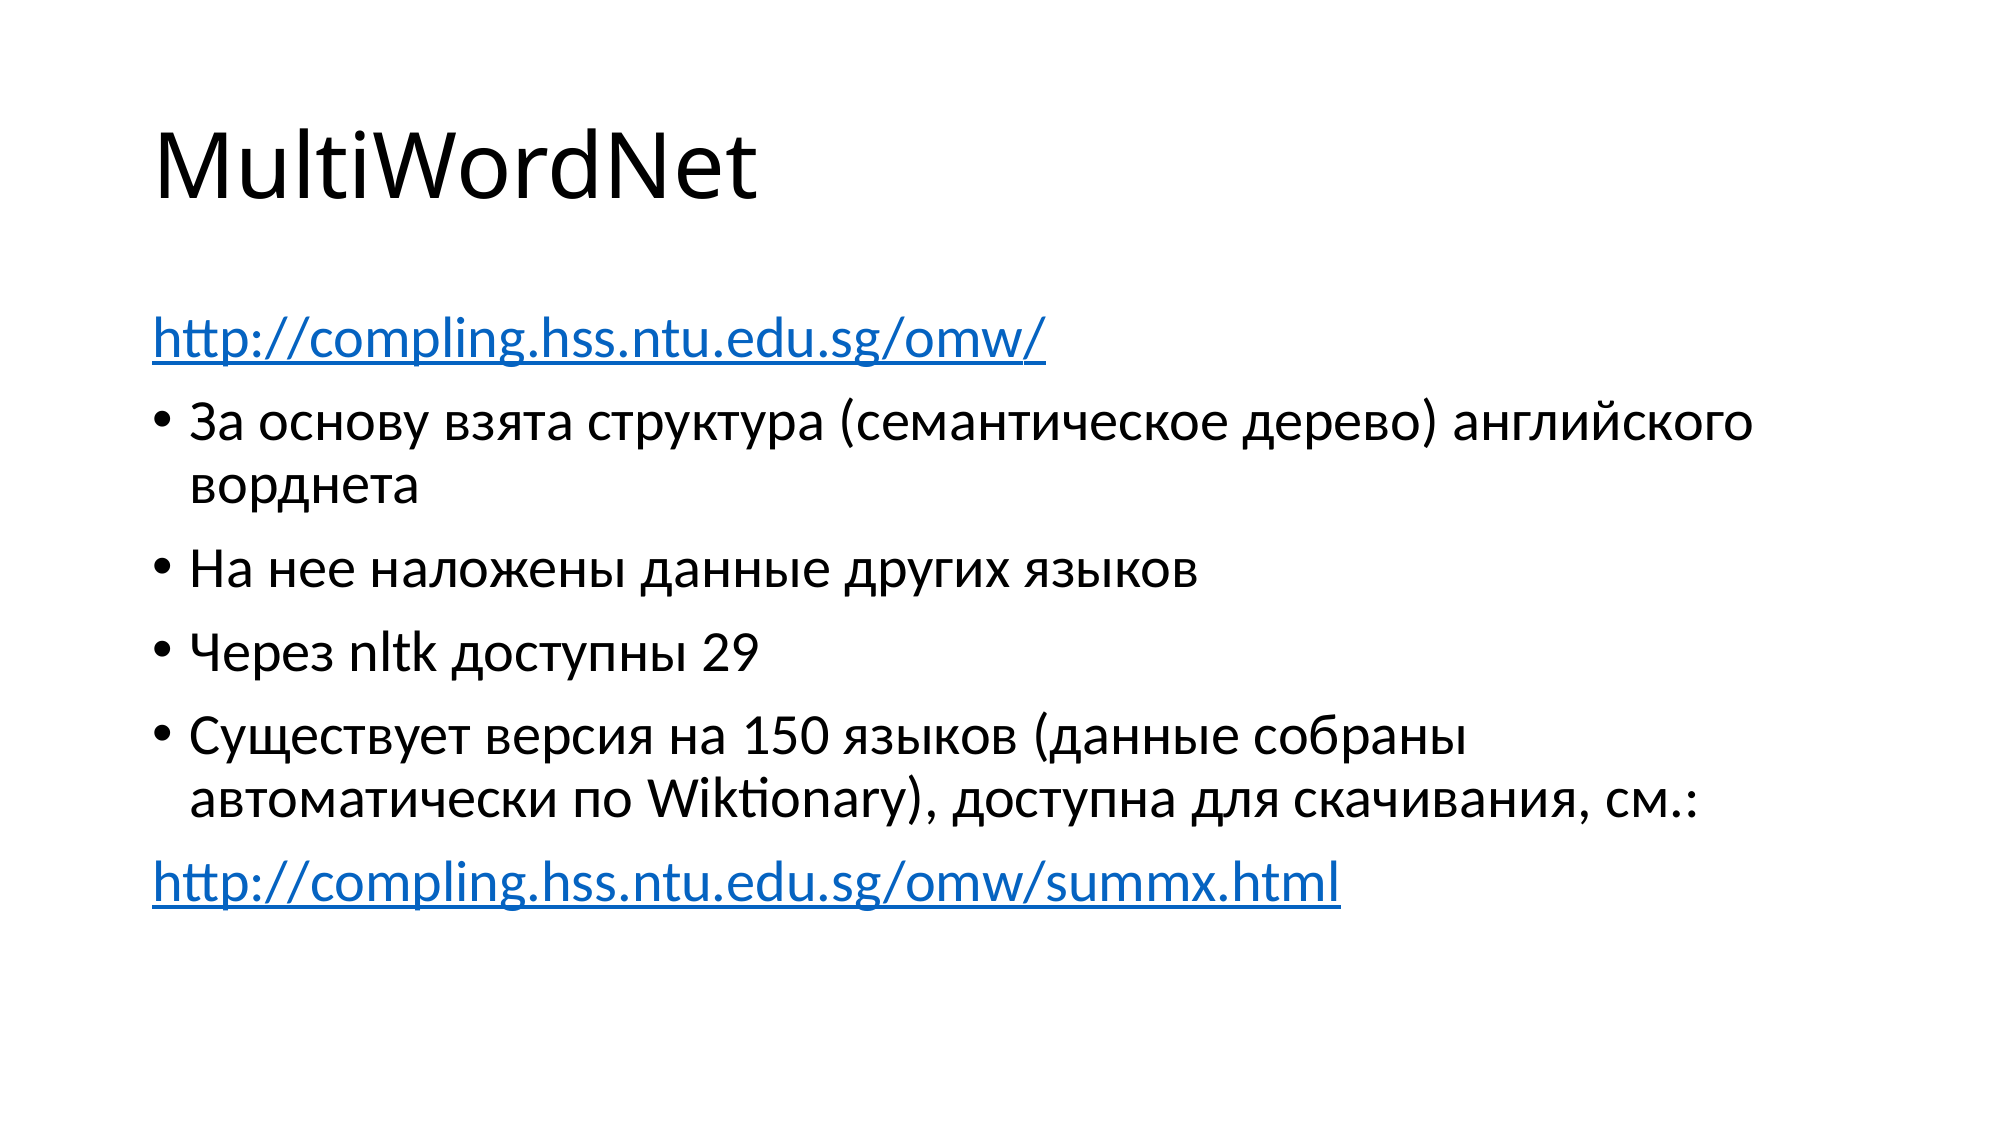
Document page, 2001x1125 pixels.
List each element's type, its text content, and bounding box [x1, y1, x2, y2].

list http://compling.hss.ntu.edu.sg/omw/ За основу взята структура (семантическое дерево) английского ворднета На нее наложены данные других языков Через nltk доступны 29 Существует версия на 150 языков (данные собраны автоматически по Wiktionary), доступна для скачивания, см.: http://compling.hss.ntu.edu.sg/omw/summx.html [137, 299, 1863, 1014]
title MultiWordNet [137, 59, 1863, 278]
